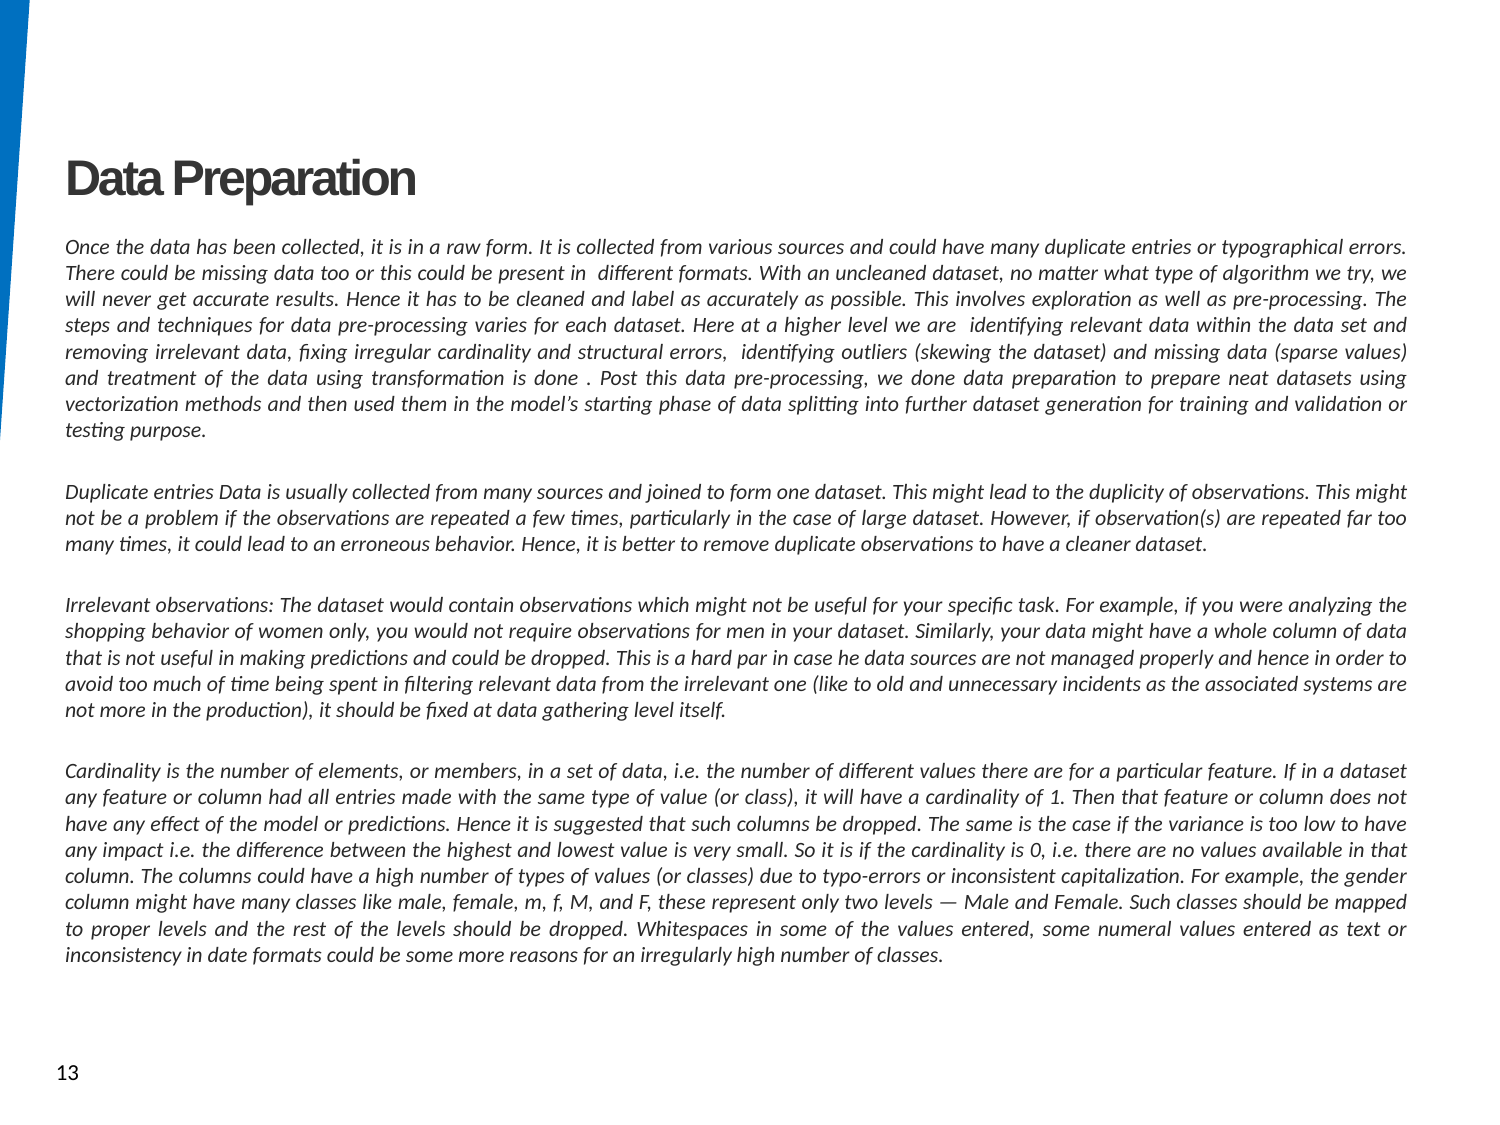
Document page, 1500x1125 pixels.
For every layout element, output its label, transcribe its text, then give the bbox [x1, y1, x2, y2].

list Data Preparation [50, 24, 1088, 213]
list Once the data has been collected, it is in a raw form. It is collected from various sources and could have many duplicate entries or typographical errors. There could be missing data too or this could be present in different formats. With an uncleaned dataset, no matter what type of algorithm we try, we will never get accurate results. Hence it has to be cleaned and label as accurately as possible. This involves exploration as well as pre-processing. The steps and techniques for data pre-processing varies for each dataset. Here at a higher level we are identifying relevant data within the data set and removing irrelevant data, fixing irregular cardinality and structural errors, identifying outliers (skewing the dataset) and missing data (sparse values) and treatment of the data using transformation is done . Post this data pre-processing, we done data preparation to prepare neat datasets using vectorization methods and then used them in the model’s starting phase of data splitting into further dataset generation for training and validation or testing purpose. Duplicate entries Data is usually collected from many sources and joined to form one dataset. This might lead to the duplicity of observations. This might not be a problem if the observations are repeated a few times, particularly in the case of large dataset. However, if observation(s) are repeated far too many times, it could lead to an erroneous behavior. Hence, it is better to remove duplicate observations to have a cleaner dataset. Irrelevant observations: The dataset would contain observations which might not be useful for your specific task. For example, if you were analyzing the shopping behavior of women only, you would not require observations for men in your dataset. Similarly, your data might have a whole column of data that is not useful in making predictions and could be dropped. This is a hard par in case he data sources are not managed properly and hence in order to avoid too much of time being spent in filtering relevant data from the irrelevant one (like to old and unnecessary incidents as the associated systems are not more in the production), it should be fixed at data gathering level itself. Cardinality is the number of elements, or members, in a set of data, i.e. the number of different values there are for a particular feature. If in a dataset any feature or column had all entries made with the same type of value (or class), it will have a cardinality of 1. Then that feature or column does not have any effect of the model or predictions. Hence it is suggested that such columns be dropped. The same is the case if the variance is too low to have any impact i.e. the difference between the highest and lowest value is very small. So it is if the cardinality is 0, i.e. there are no values available in that column. The columns could have a high number of types of values (or classes) due to typo-errors or inconsistent capitalization. For example, the gender column might have many classes like male, female, m, f, M, and F, these represent only two levels — Male and Female. Such classes should be mapped to proper levels and the rest of the levels should be dropped. Whitespaces in some of the values entered, some numeral values entered as text or inconsistency in date formats could be some more reasons for an irregularly high number of classes. [50, 224, 1425, 1030]
